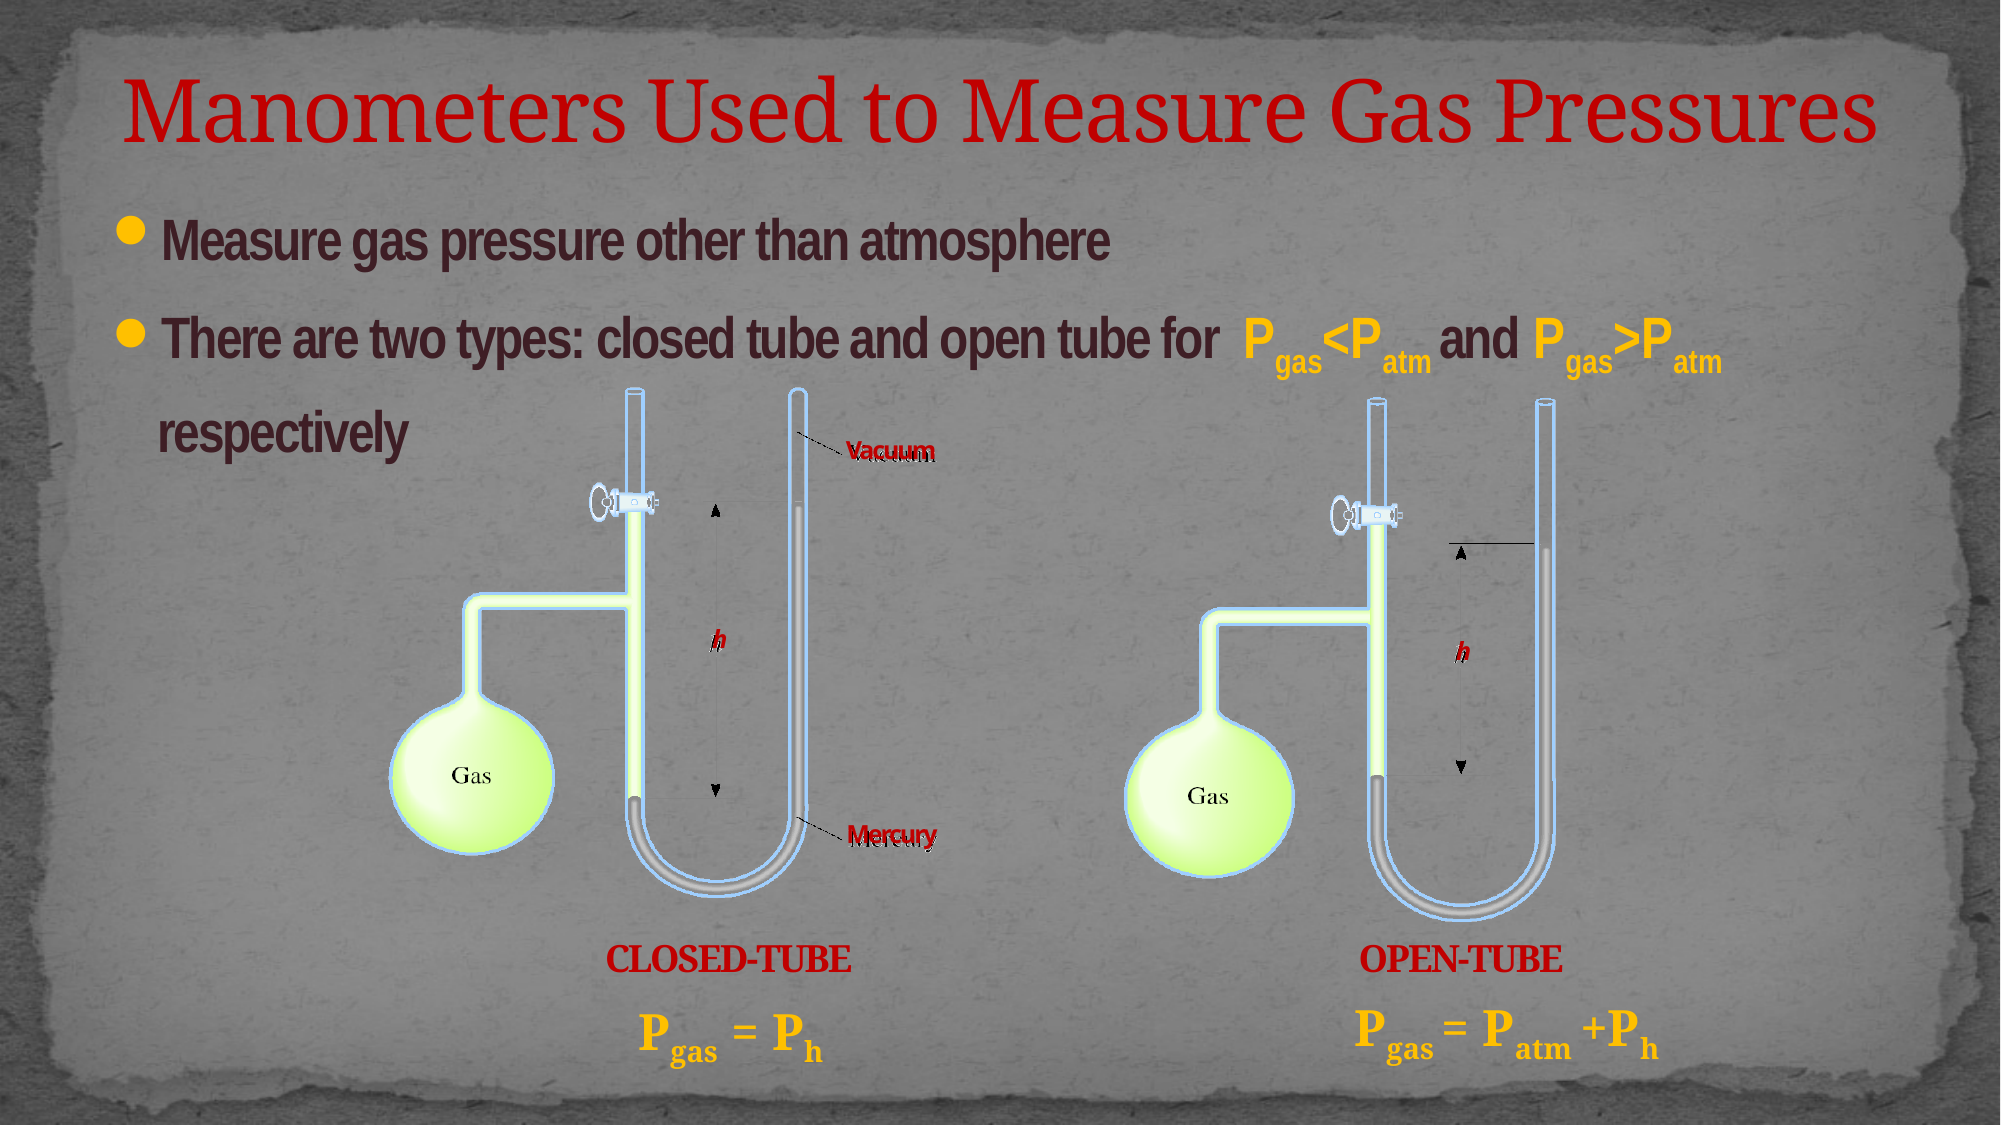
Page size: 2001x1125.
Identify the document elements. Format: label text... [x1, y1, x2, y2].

text_box Measure gas pressure other than atmosphere There are two types: closed tube and open tube for Pgas<Patm and Pgas>Patm respectively [97, 180, 1930, 1125]
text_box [385, 378, 1717, 1125]
text_box Manometers Used to Measure Gas Pressures [0, 0, 2000, 168]
